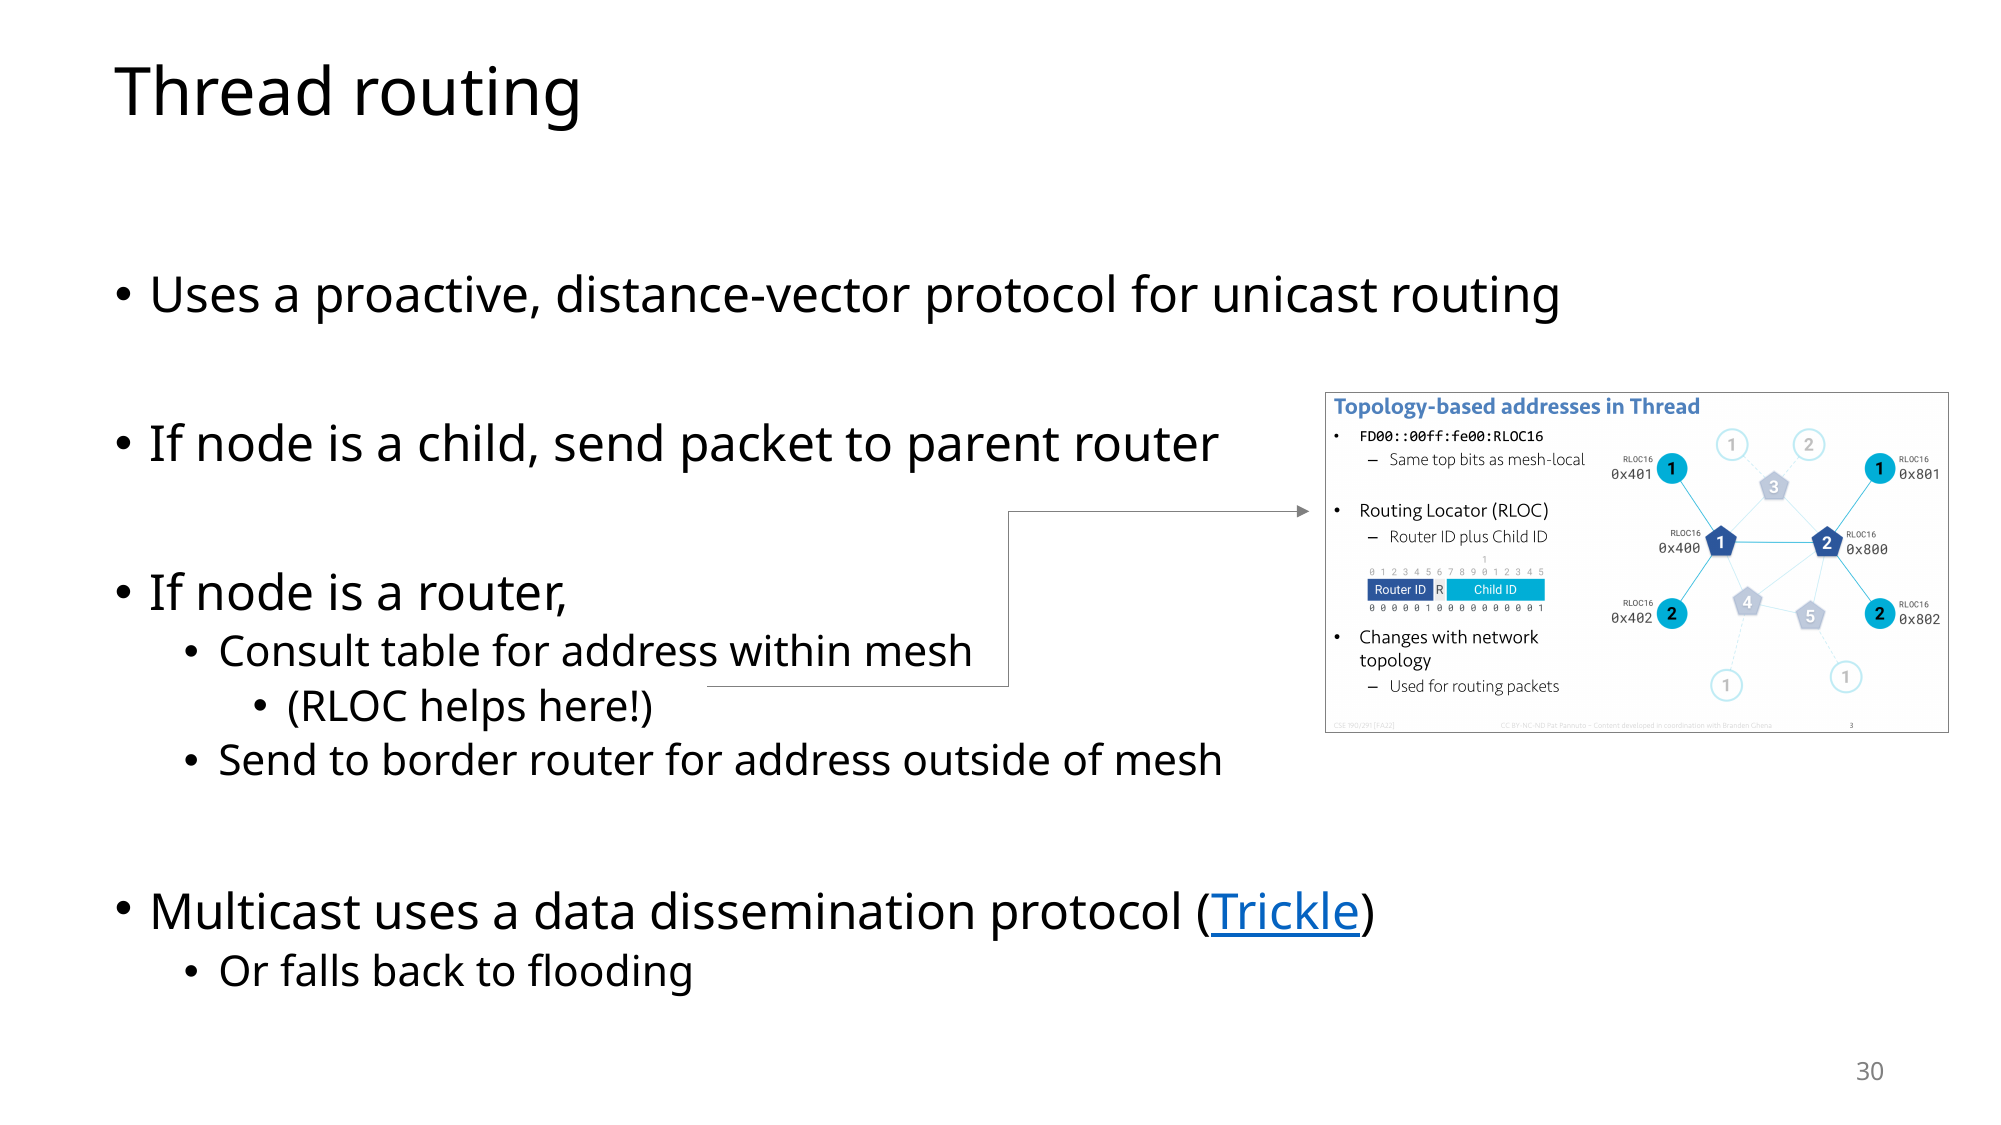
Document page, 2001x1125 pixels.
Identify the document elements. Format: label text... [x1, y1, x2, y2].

list Uses a proactive, distance-vector protocol for unicast routing If node is a child, send packet to parent router If node is a router, Consult table for address within mesh (RLOC helps here!) Send to border router for address outside of mesh Multicast uses a data dissemination protocol (Trickle) Or falls back to flooding [99, 262, 1900, 1005]
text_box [707, 392, 1949, 733]
title Thread routing [99, 37, 1900, 150]
slide_number 30 [1749, 1042, 1900, 1103]
